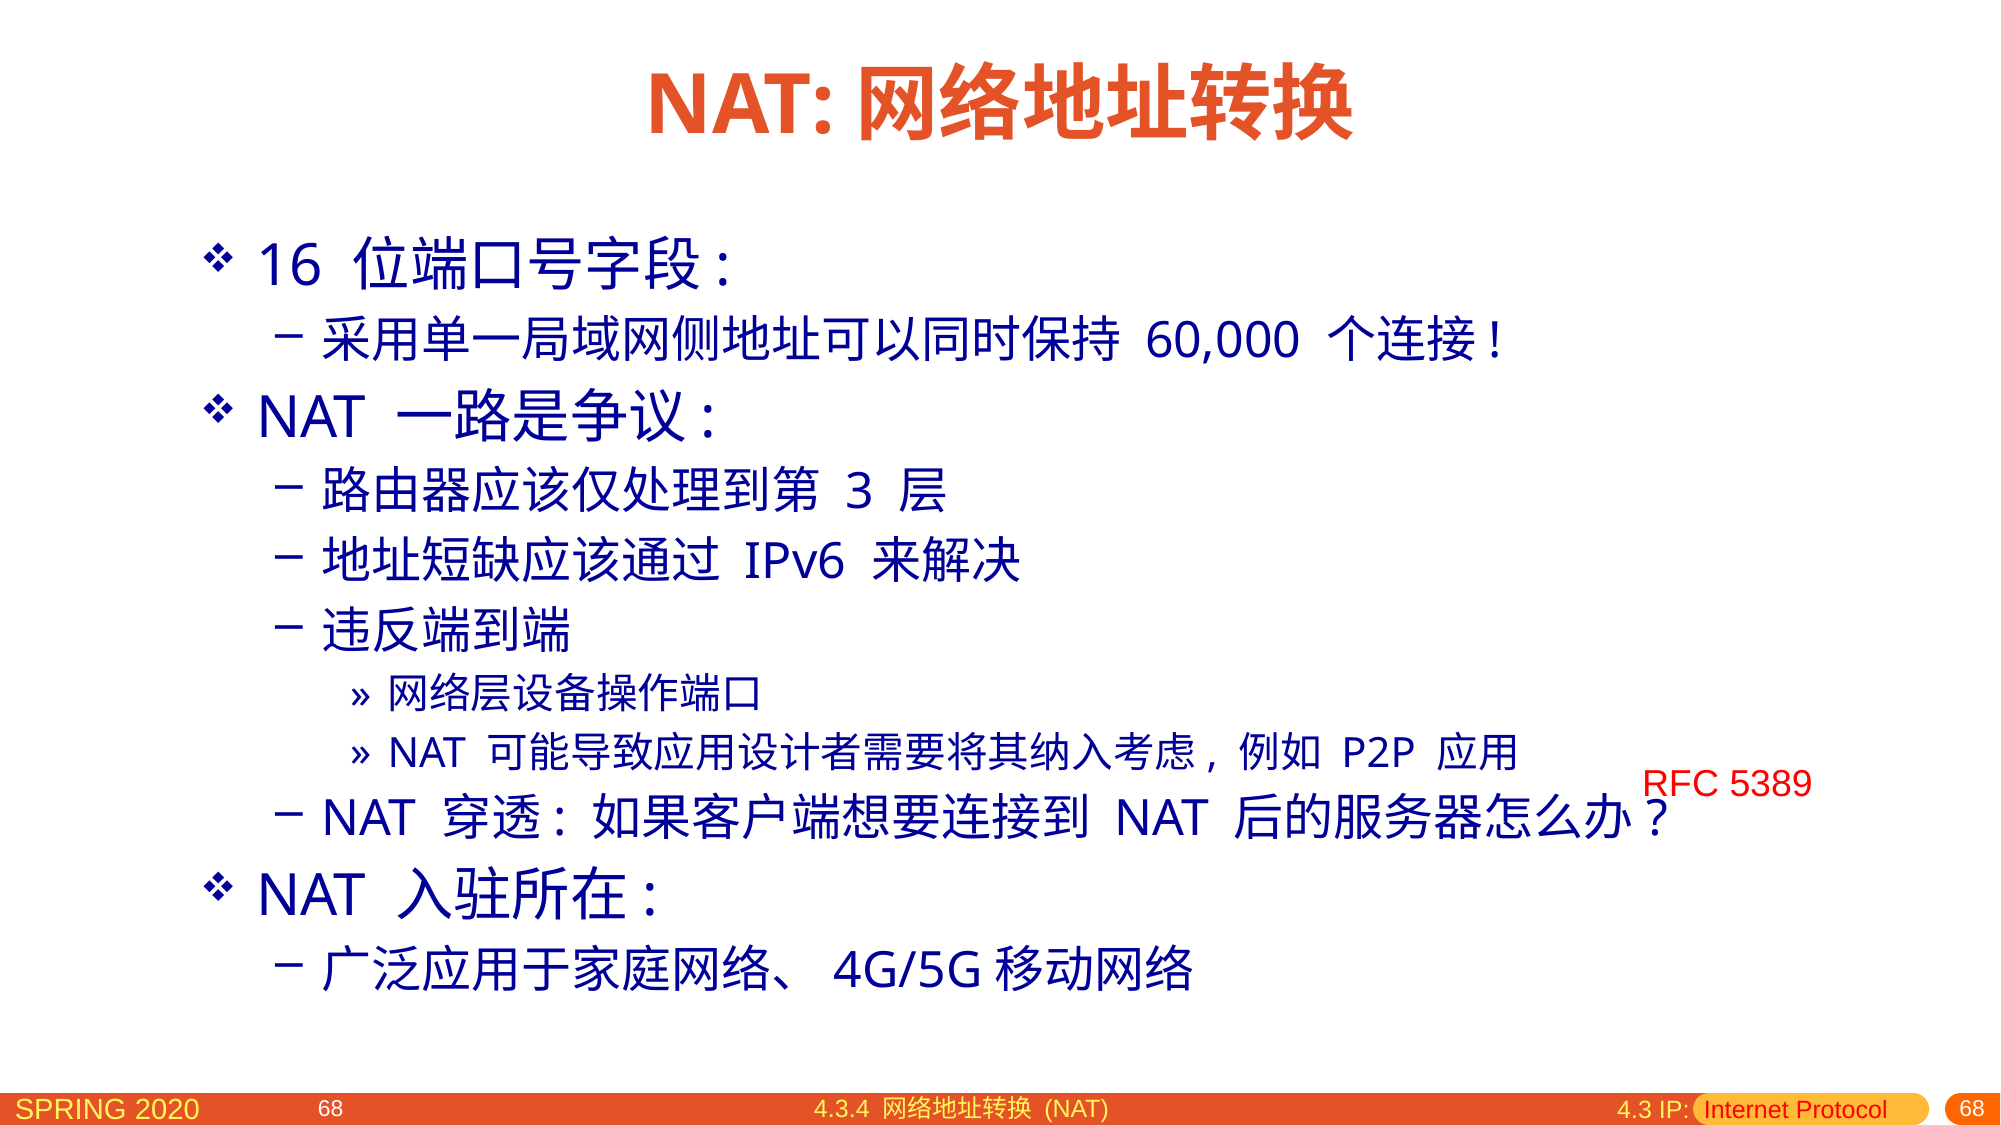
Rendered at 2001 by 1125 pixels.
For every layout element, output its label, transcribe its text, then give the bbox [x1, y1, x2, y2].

list 16 位端口号字段: 采用单一局域网侧地址可以同时保持 60,000 个连接! NAT 一路是争议: 路由器应该仅处理到第 3 层 地址短缺应该通过 IPv6 来解决 违反端到端 网络层设备操作端口 NAT 可能导致应用设计者需要将其纳入考虑, 例如 P2P 应用 NAT 穿透: 如果客户端想要连接到 NAT 后的服务器怎么办? NAT 入驻所在: 广泛应用于家庭网络、4G/5G移动网络 [184, 219, 1686, 1024]
text_box 4.3 IP: Internet Protocol [1602, 1086, 1934, 1125]
text_box 4.3.4 网络地址转换 (NAT) [799, 1085, 1281, 1125]
text_box RFC 5389 [1627, 751, 1828, 812]
title NAT:网络地址转换 [336, 25, 1664, 175]
